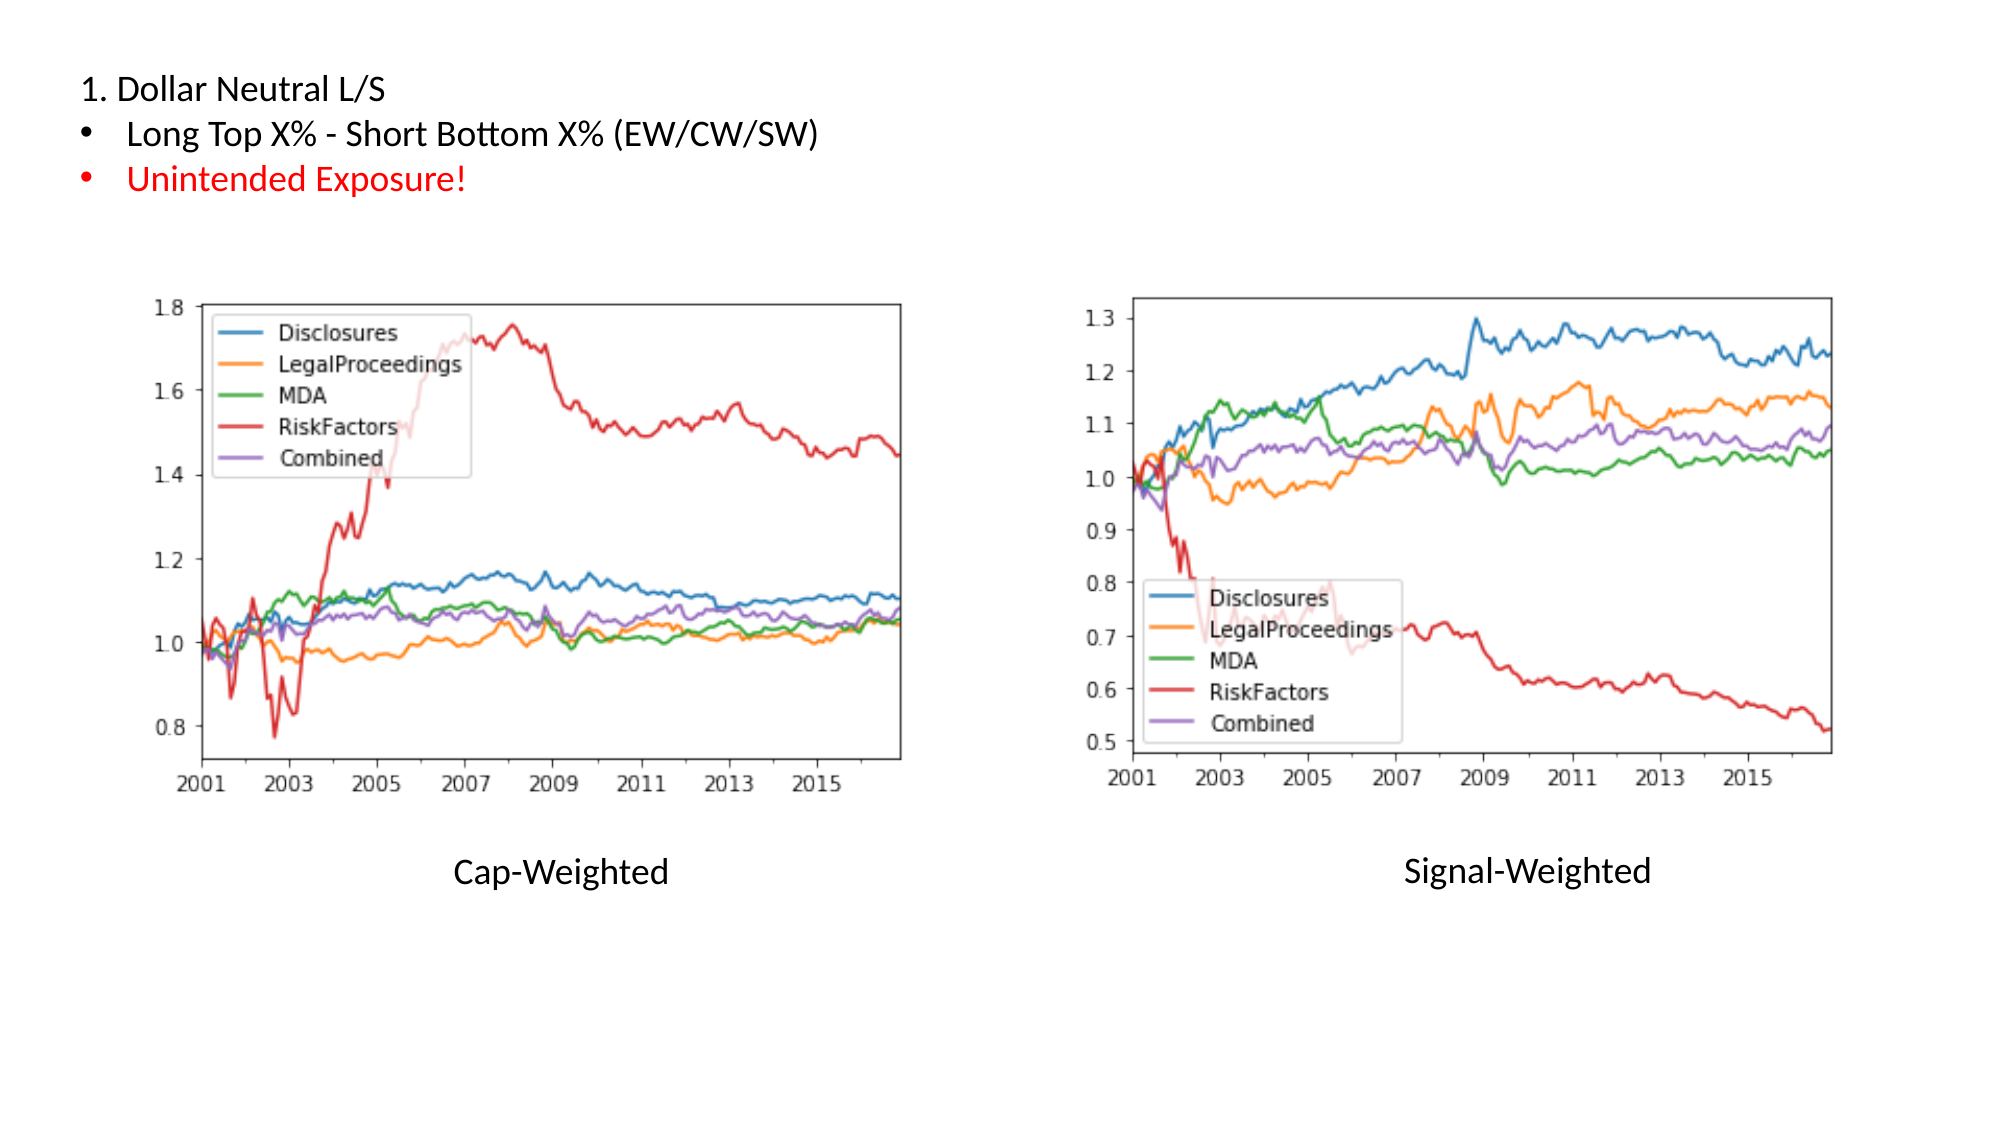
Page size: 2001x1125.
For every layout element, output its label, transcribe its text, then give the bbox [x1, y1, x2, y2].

text_box 1. Dollar Neutral L/S Long Top X% - Short Bottom X% (EW/CW/SW) Unintended Exposure! [65, 56, 1090, 207]
text_box Signal-Weighted [1389, 838, 1687, 899]
picture [1070, 285, 1846, 803]
text_box Cap-Weighted [438, 839, 736, 899]
picture [139, 285, 915, 809]
